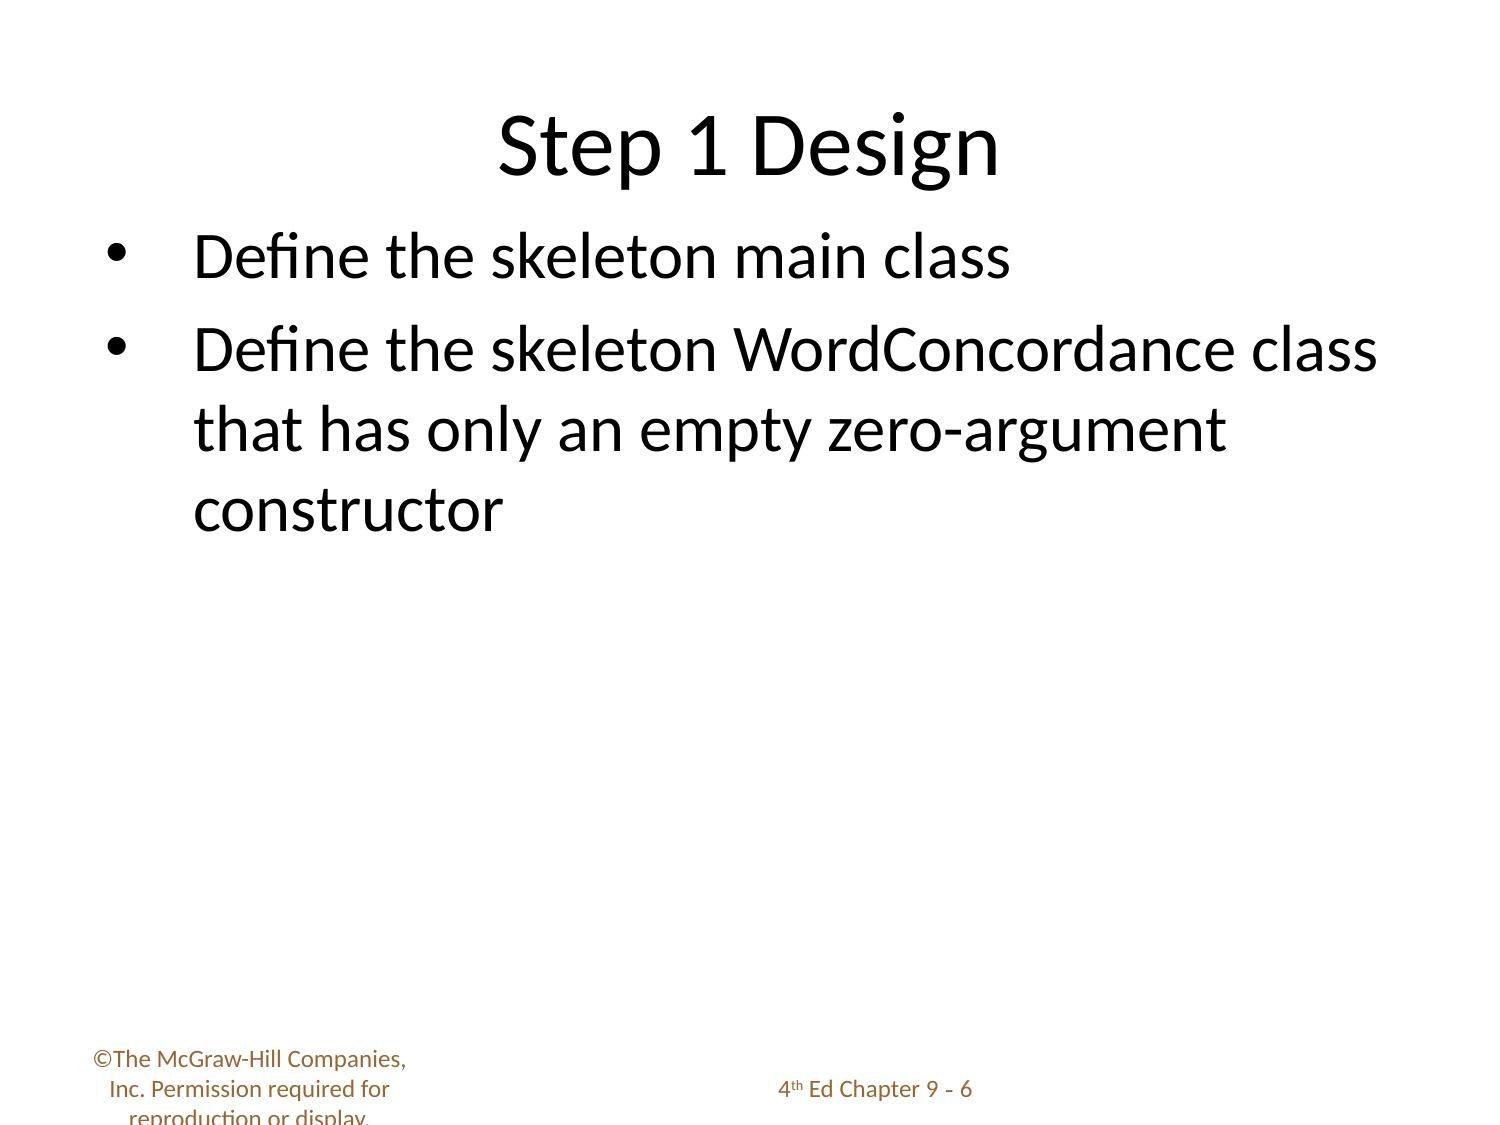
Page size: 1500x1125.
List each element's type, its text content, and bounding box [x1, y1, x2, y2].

footer ©The McGraw-Hill Companies, Inc. Permission required for reproduction or display. [75, 1042, 425, 1103]
slide_number 4th Ed Chapter 9 - 6 [512, 1042, 988, 1103]
title Step 1 Design [75, 45, 1425, 233]
list Define the skeleton main class Define the skeleton WordConcordance class that has only an empty zero-argument constructor [90, 204, 1434, 610]
